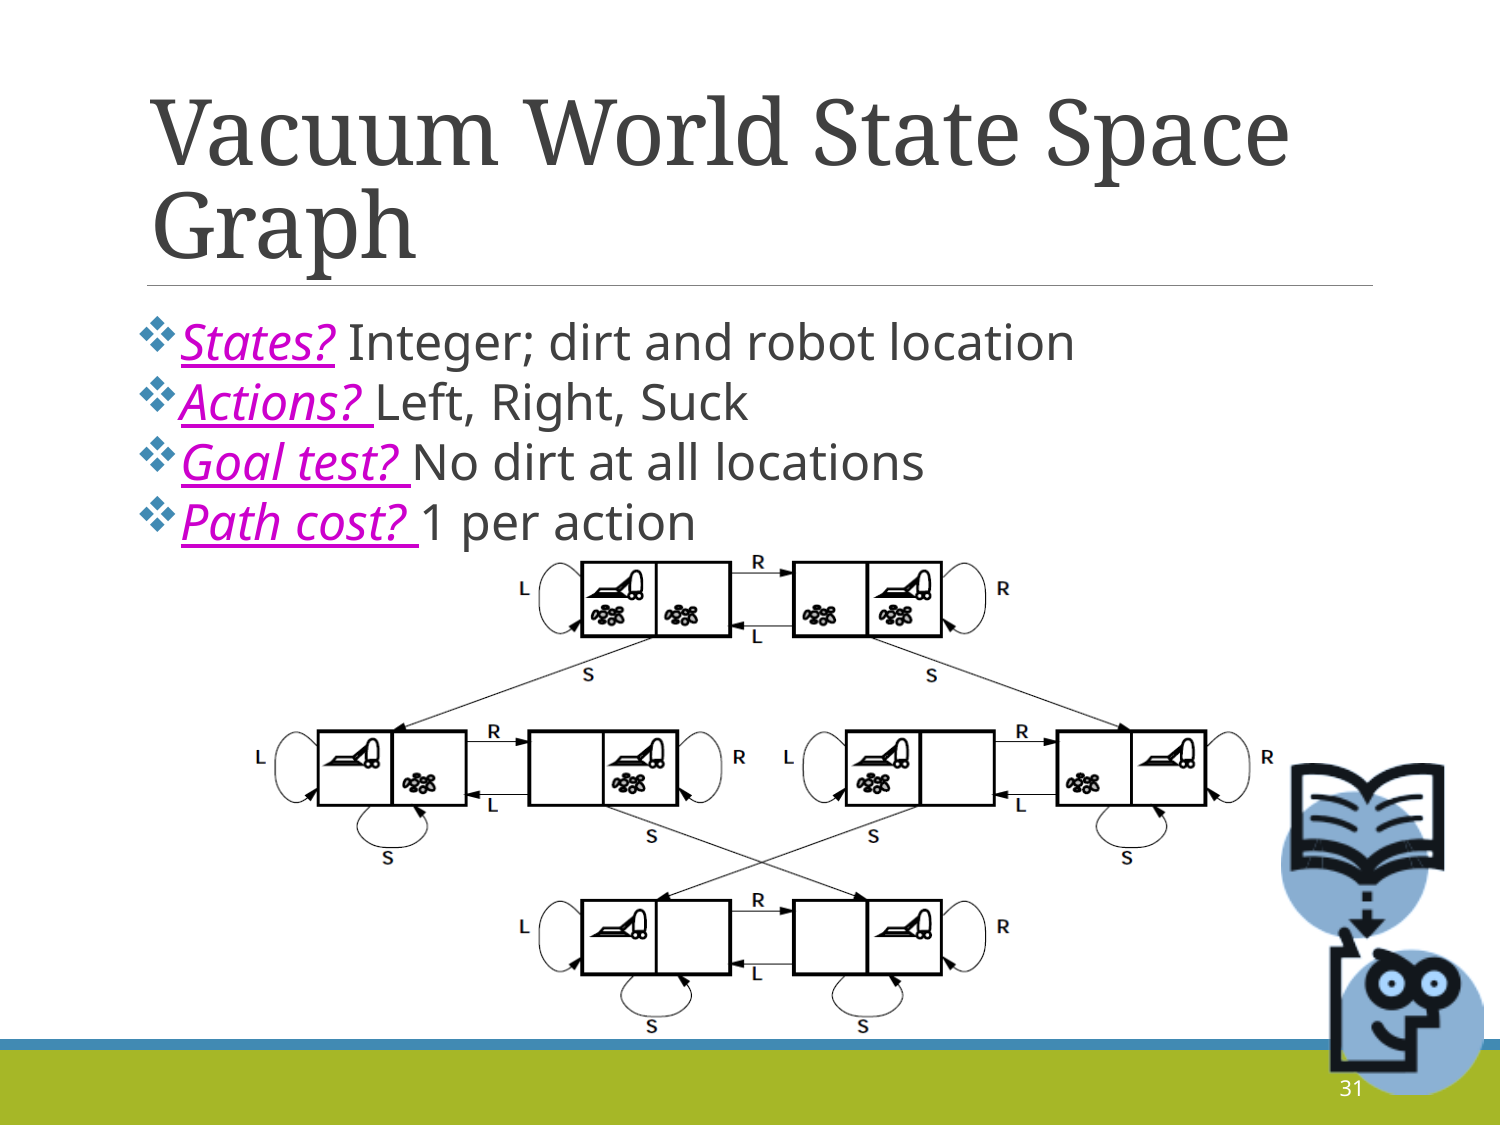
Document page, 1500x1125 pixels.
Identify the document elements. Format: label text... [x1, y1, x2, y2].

list States? Integer; dirt and robot location Actions? Left, Right, Suck Goal test? No dirt at all locations Path cost? 1 per action [135, 302, 1373, 963]
picture [253, 550, 1275, 1041]
title Vacuum World State Space Graph [135, 47, 1373, 285]
slide_number 31 [1218, 1059, 1380, 1120]
